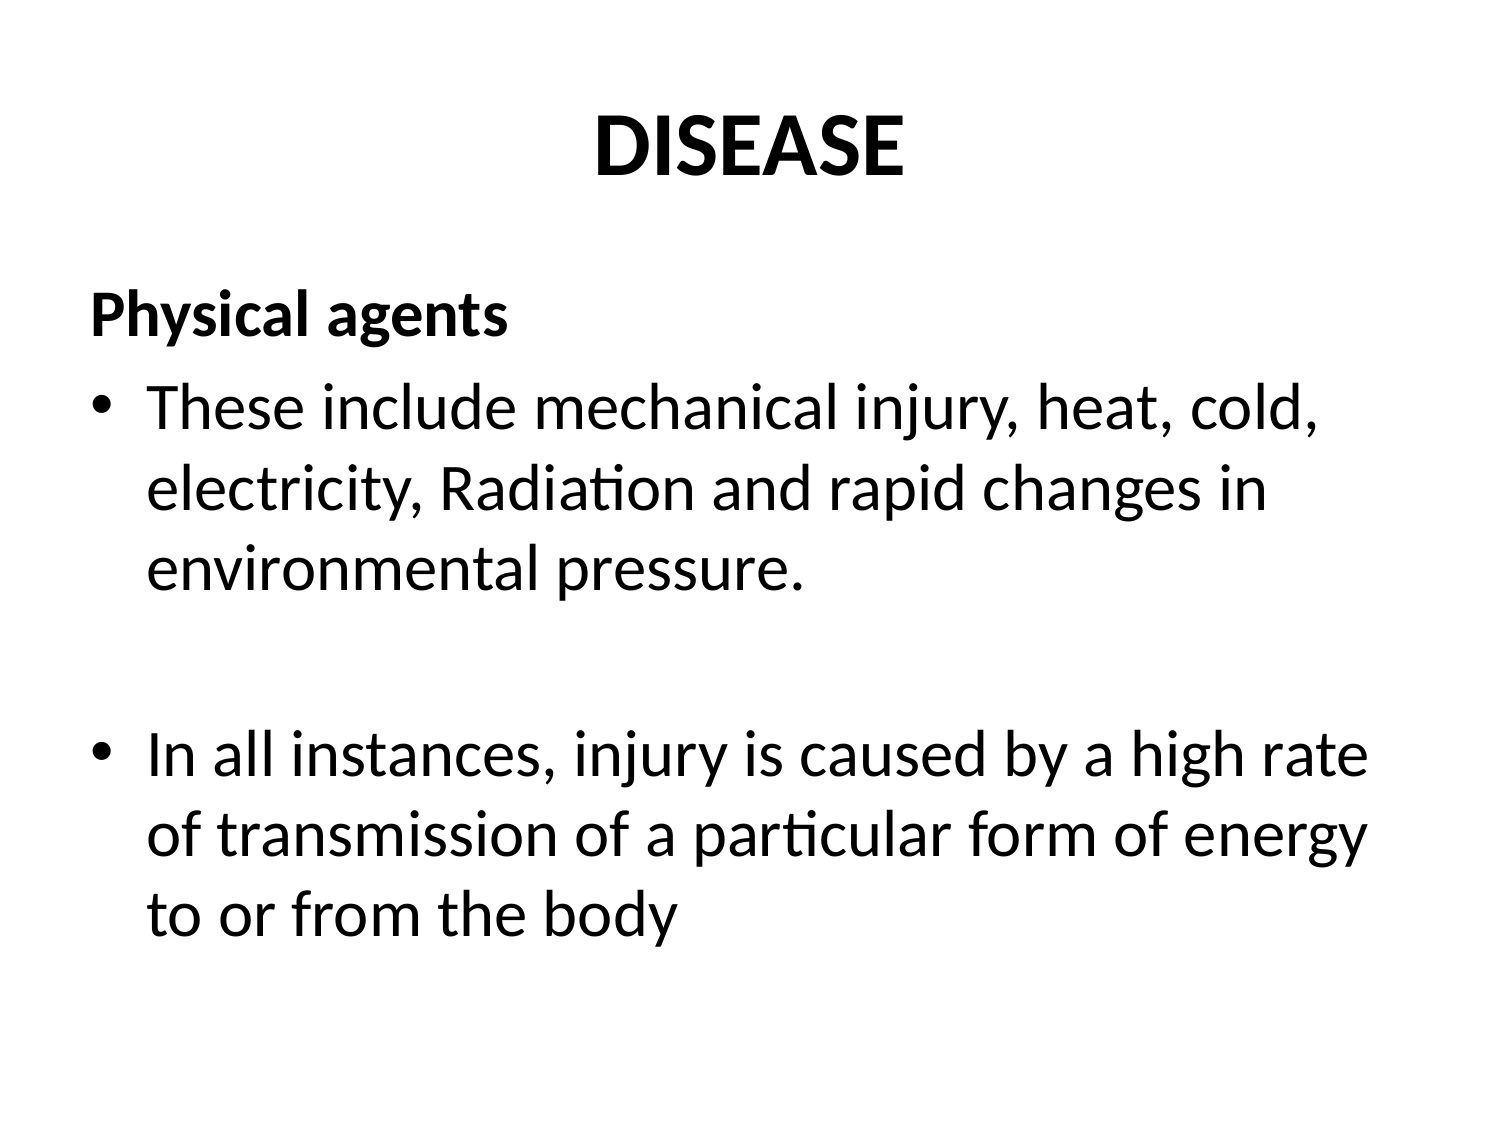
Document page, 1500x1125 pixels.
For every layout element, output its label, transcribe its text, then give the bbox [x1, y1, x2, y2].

title DISEASE [75, 45, 1425, 233]
list Physical agents These include mechanical injury, heat, cold, electricity, Radiation and rapid changes in environmental pressure. In all instances, injury is caused by a high rate of transmission of a particular form of energy to or from the body [75, 262, 1425, 1005]
